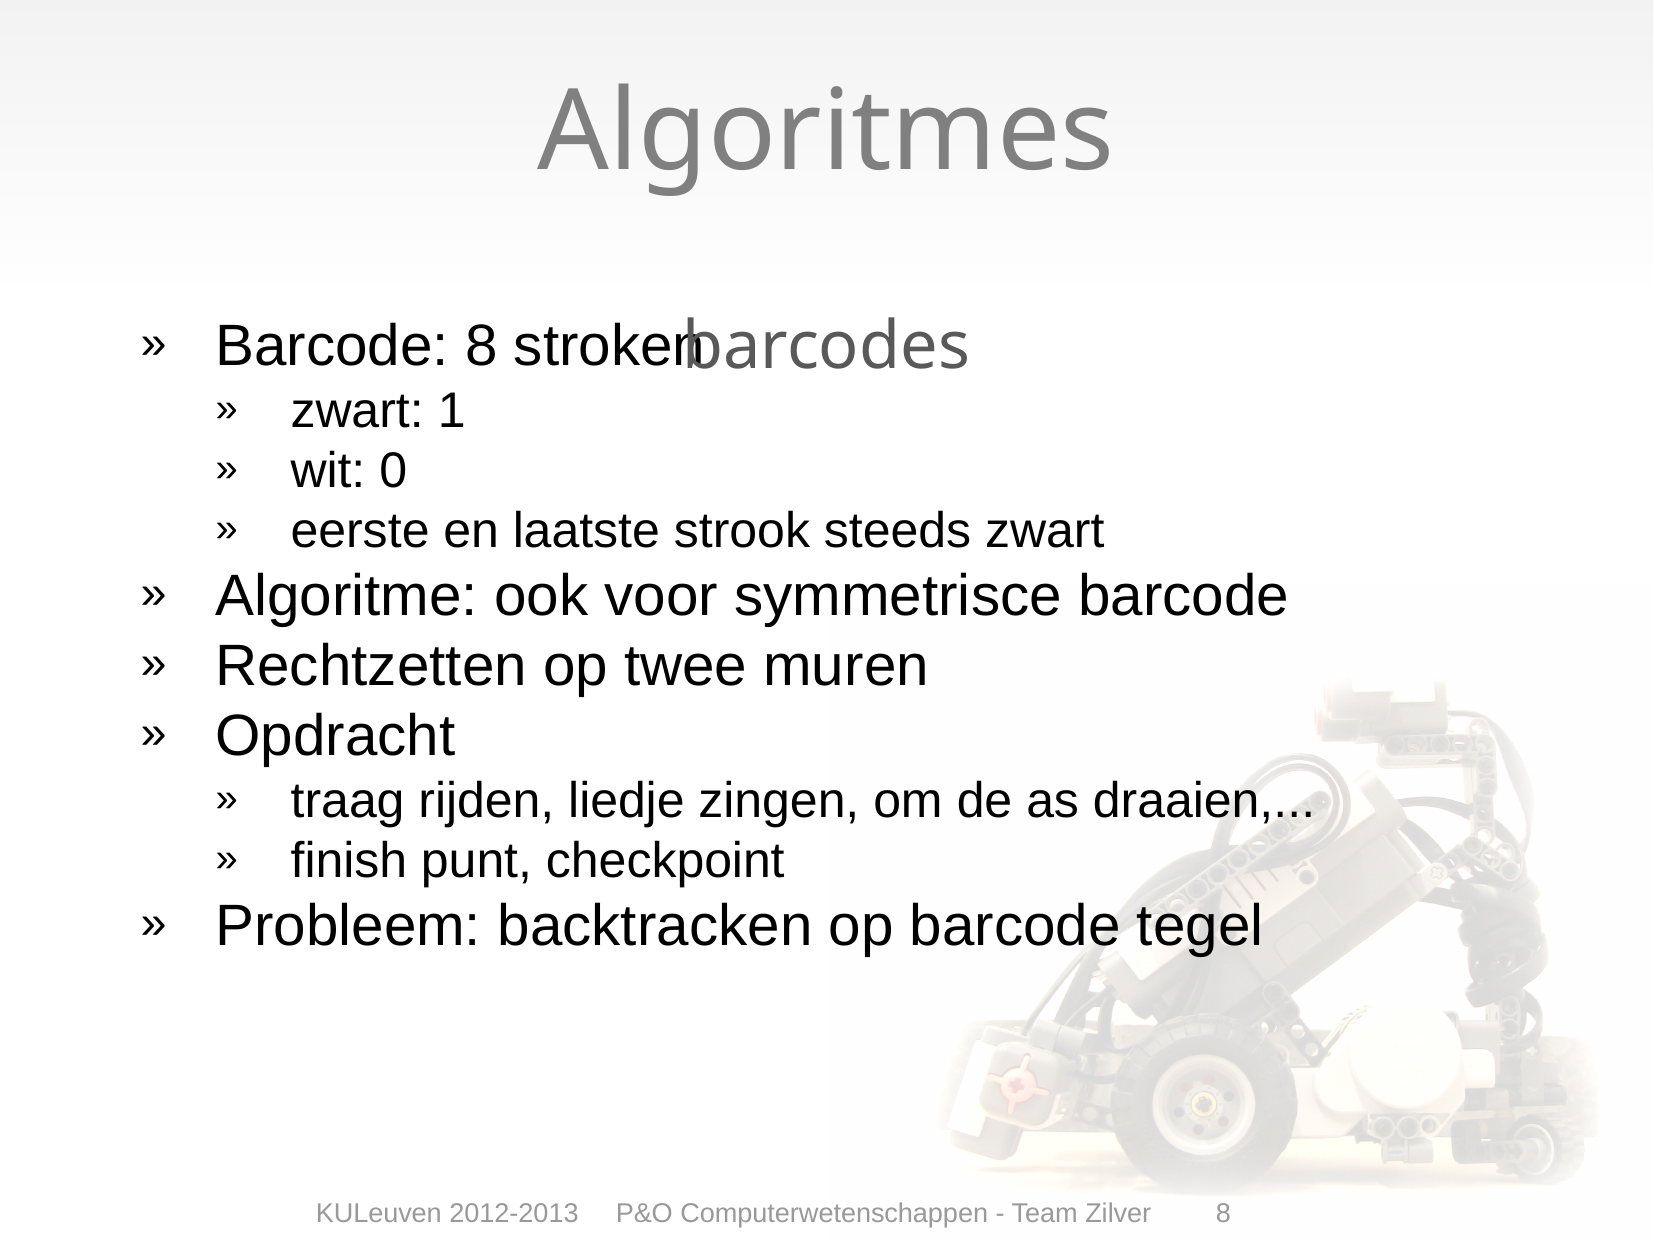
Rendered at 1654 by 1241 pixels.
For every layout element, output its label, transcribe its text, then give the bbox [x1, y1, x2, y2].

text_box Algoritmes barcodes [82, 49, 1571, 257]
picture [827, 584, 1654, 1241]
text_box Barcode: 8 stroken zwart: 1 wit: 0 eerste en laatste strook steeds zwart Algoritme: ook voor symmetrisce barcode Rechtzetten op twee muren Opdracht traag rijden, liedje zingen, om de as draaien,... finish punt, checkpoint Probleem: backtracken op barcode tegel [125, 300, 1332, 965]
text_box KULeuven 2012-2013 P&O Computerwetenschappen - Team Zilver 8 [301, 1187, 822, 1235]
